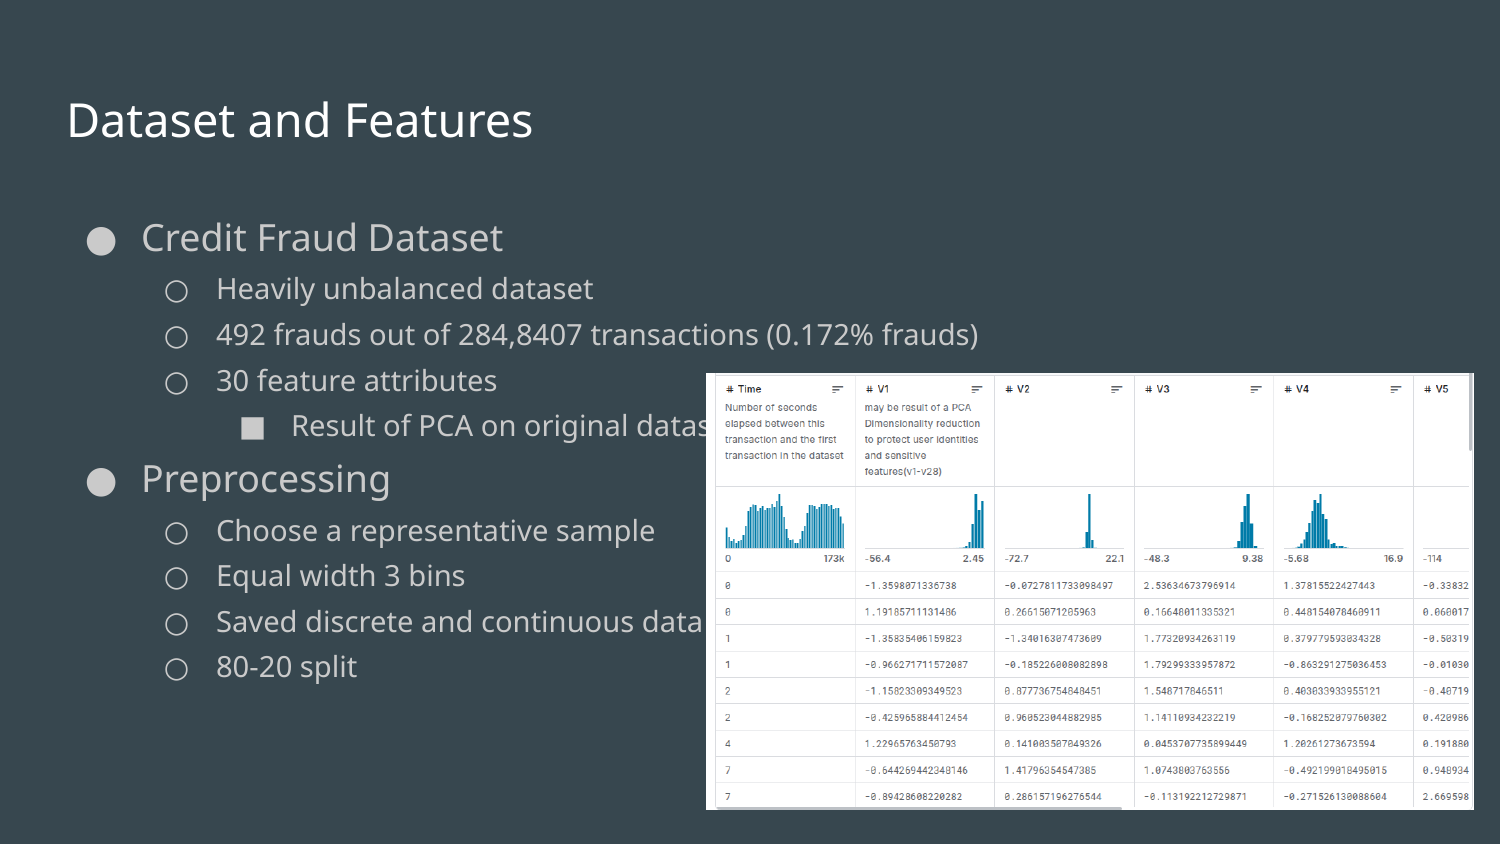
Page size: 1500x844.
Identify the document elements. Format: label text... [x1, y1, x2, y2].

list Credit Fraud Dataset Heavily unbalanced dataset 492 frauds out of 284,8407 transactions (0.172% frauds) 30 feature attributes Result of PCA on original dataset Preprocessing Choose a representative sample Equal width 3 bins Saved discrete and continuous data 80-20 split [51, 189, 1449, 750]
picture [705, 373, 1474, 810]
title Dataset and Features [51, 72, 1449, 167]
